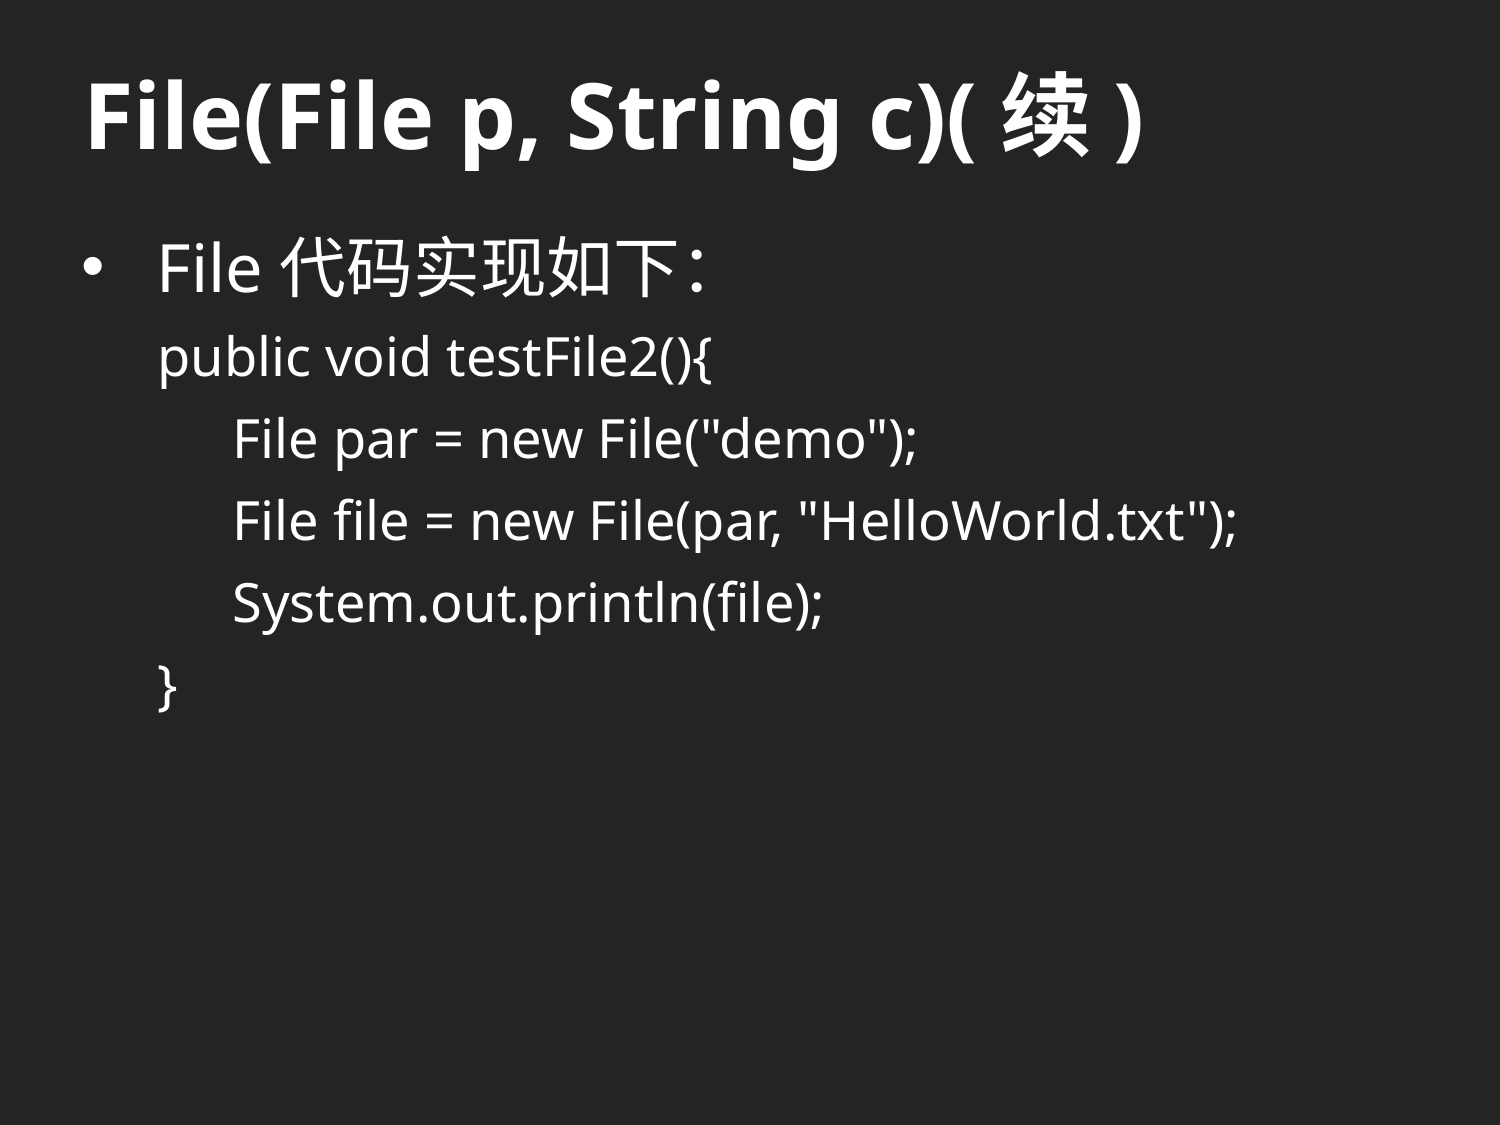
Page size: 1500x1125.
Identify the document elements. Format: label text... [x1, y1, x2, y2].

title File(File p, String c)(续) [68, 35, 1432, 192]
list File代码实现如下： public void testFile2(){ File par = new File("demo"); File file = new File(par, "HelloWorld.txt"); System.out.println(file); } [66, 210, 1433, 1044]
